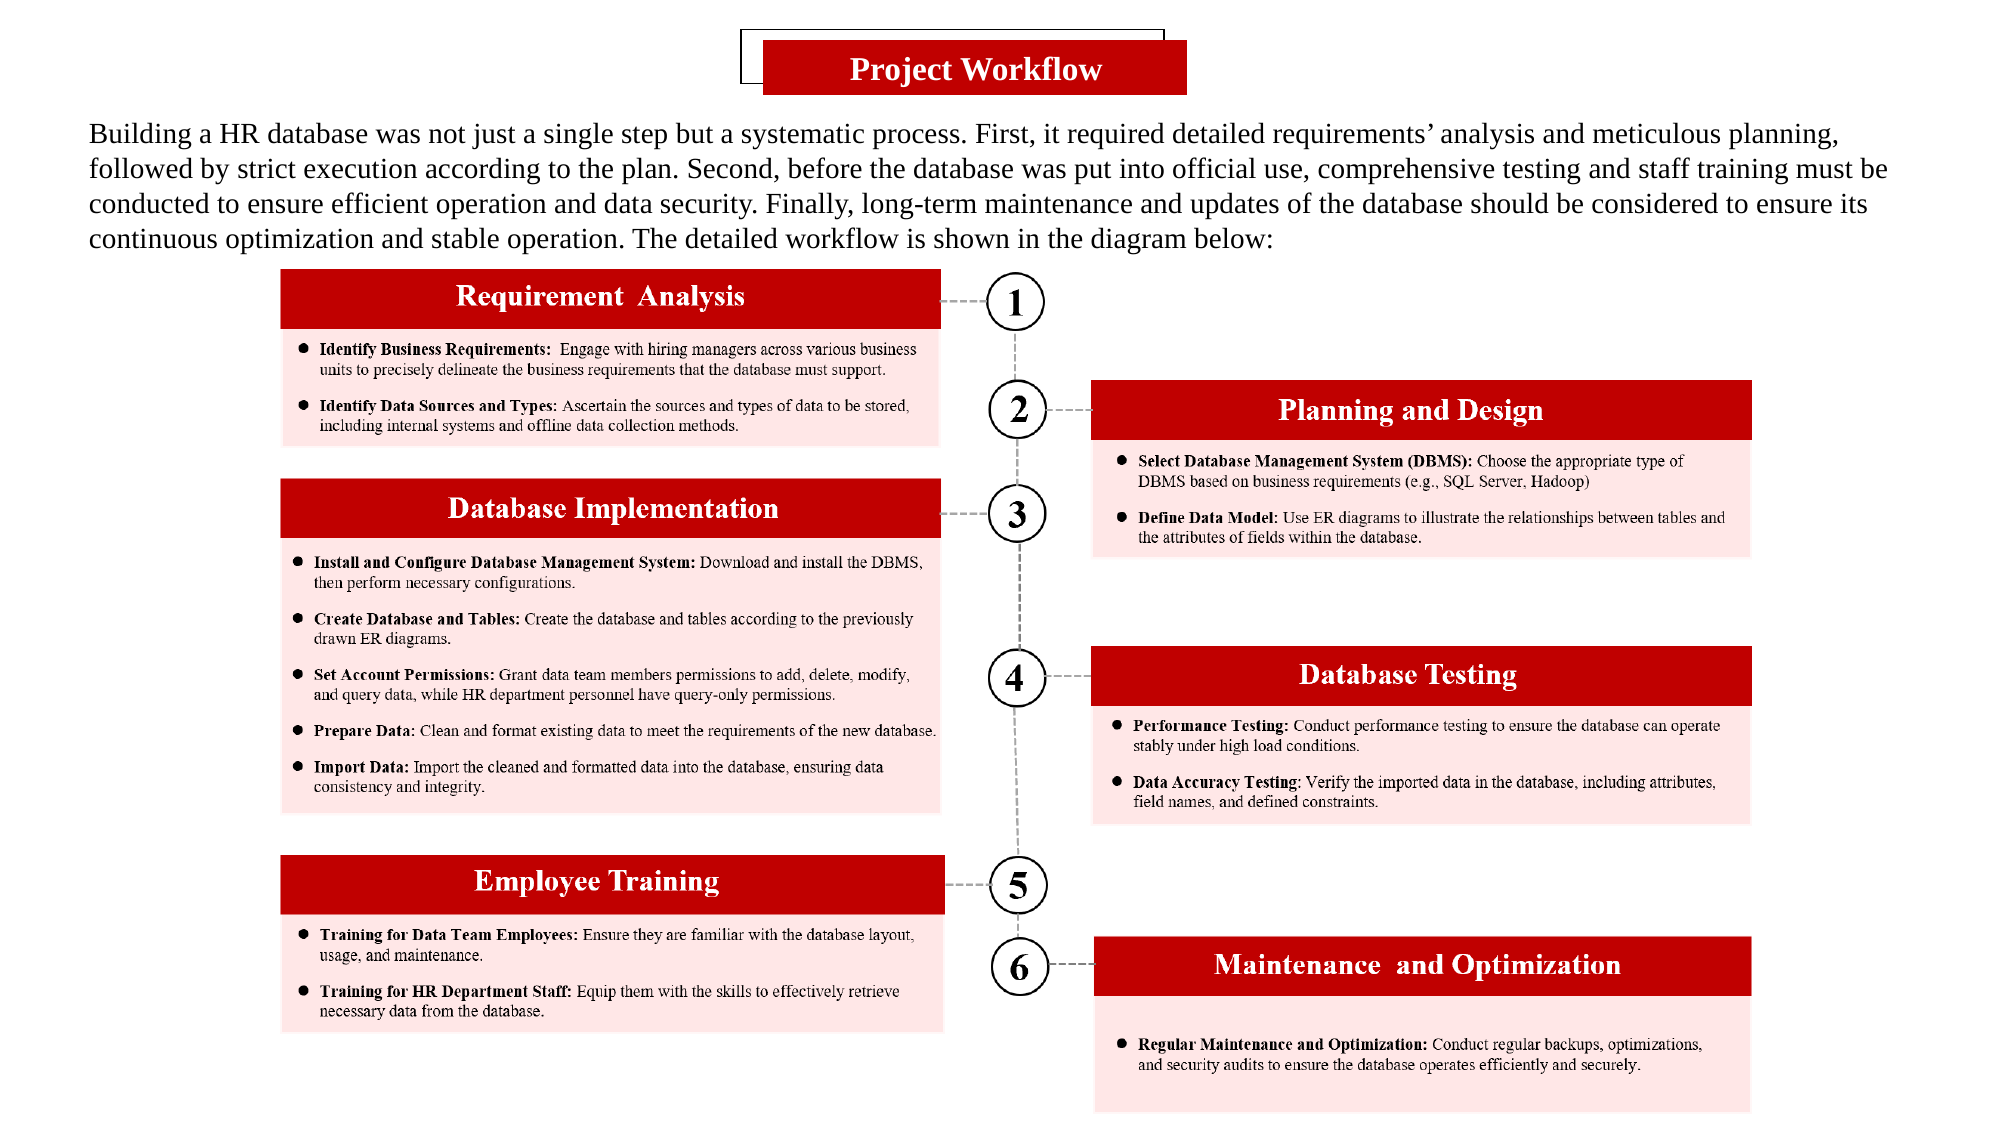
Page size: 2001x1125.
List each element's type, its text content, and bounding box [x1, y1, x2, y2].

text_box Building a HR database was not just a single step but a systematic process. First, it required detailed requirements’ analysis and meticulous planning, followed by strict execution according to the plan. Second, before the database was put into official use, comprehensive testing and staff training must be conducted to ensure efficient operation and data security. Finally, long-term maintenance and updates of the database should be considered to ensure its continuous optimization and stable operation. The detailed workflow is shown in the diagram below: [74, 106, 1962, 262]
text_box [741, 29, 1165, 84]
picture [265, 247, 1774, 1125]
text_box [763, 40, 835, 95]
text_box Project Workflow [835, 40, 1134, 95]
text_box [1134, 40, 1187, 95]
